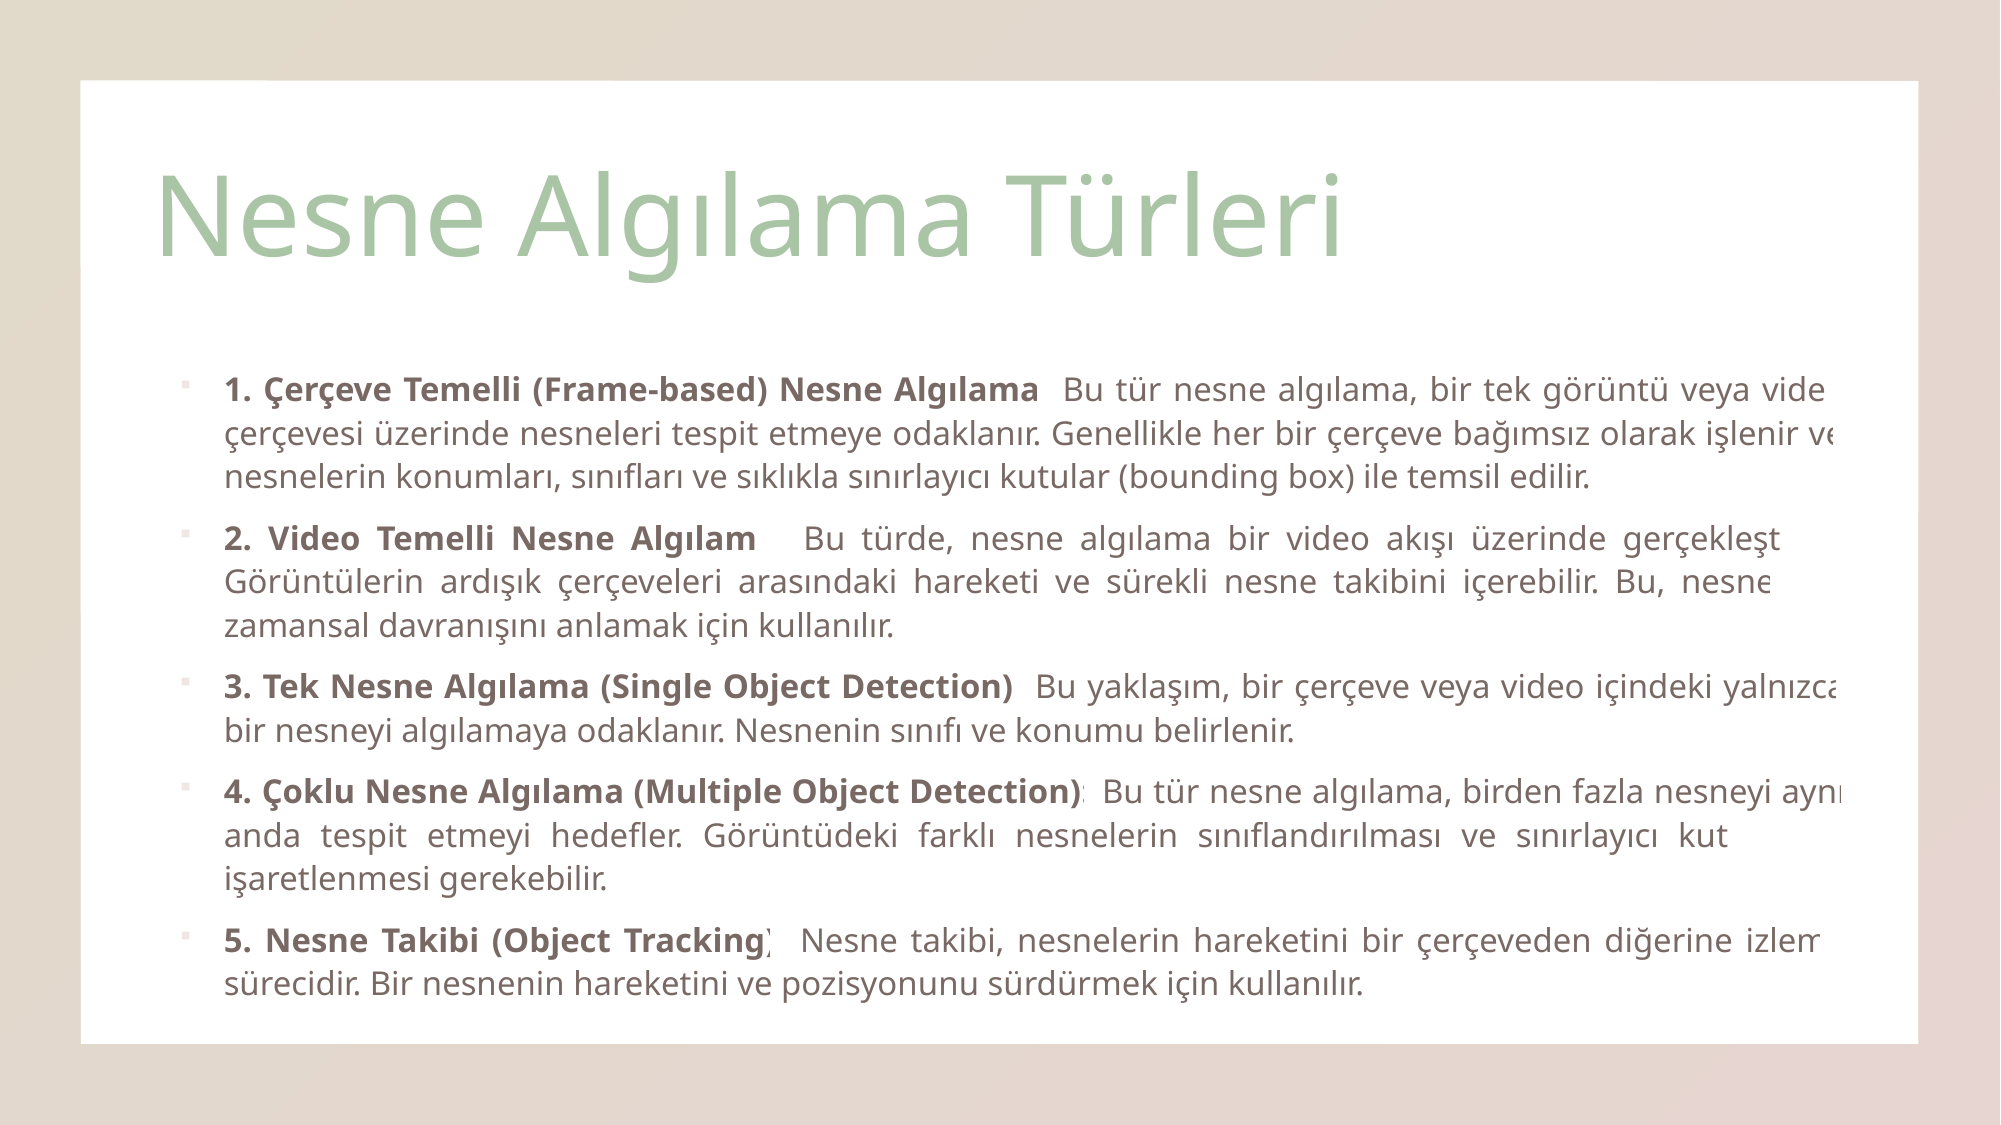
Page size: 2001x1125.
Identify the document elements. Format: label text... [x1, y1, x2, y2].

list 1. Çerçeve Temelli (Frame-based) Nesne Algılama: Bu tür nesne algılama, bir tek görüntü veya video çerçevesi üzerinde nesneleri tespit etmeye odaklanır. Genellikle her bir çerçeve bağımsız olarak işlenir ve nesnelerin konumları, sınıfları ve sıklıkla sınırlayıcı kutular (bounding box) ile temsil edilir. 2. Video Temelli Nesne Algılama: Bu türde, nesne algılama bir video akışı üzerinde gerçekleştirilir. Görüntülerin ardışık çerçeveleri arasındaki hareketi ve sürekli nesne takibini içerebilir. Bu, nesnelerin zamansal davranışını anlamak için kullanılır. 3. Tek Nesne Algılama (Single Object Detection): Bu yaklaşım, bir çerçeve veya video içindeki yalnızca bir nesneyi algılamaya odaklanır. Nesnenin sınıfı ve konumu belirlenir. 4. Çoklu Nesne Algılama (Multiple Object Detection): Bu tür nesne algılama, birden fazla nesneyi aynı anda tespit etmeyi hedefler. Görüntüdeki farklı nesnelerin sınıflandırılması ve sınırlayıcı kutular ile işaretlenmesi gerekebilir. 5. Nesne Takibi (Object Tracking): Nesne takibi, nesnelerin hareketini bir çerçeveden diğerine izleme sürecidir. Bir nesnenin hareketini ve pozisyonunu sürdürmek için kullanılır. [137, 357, 1863, 1014]
title Nesne Algılama Türleri [137, 111, 1863, 330]
